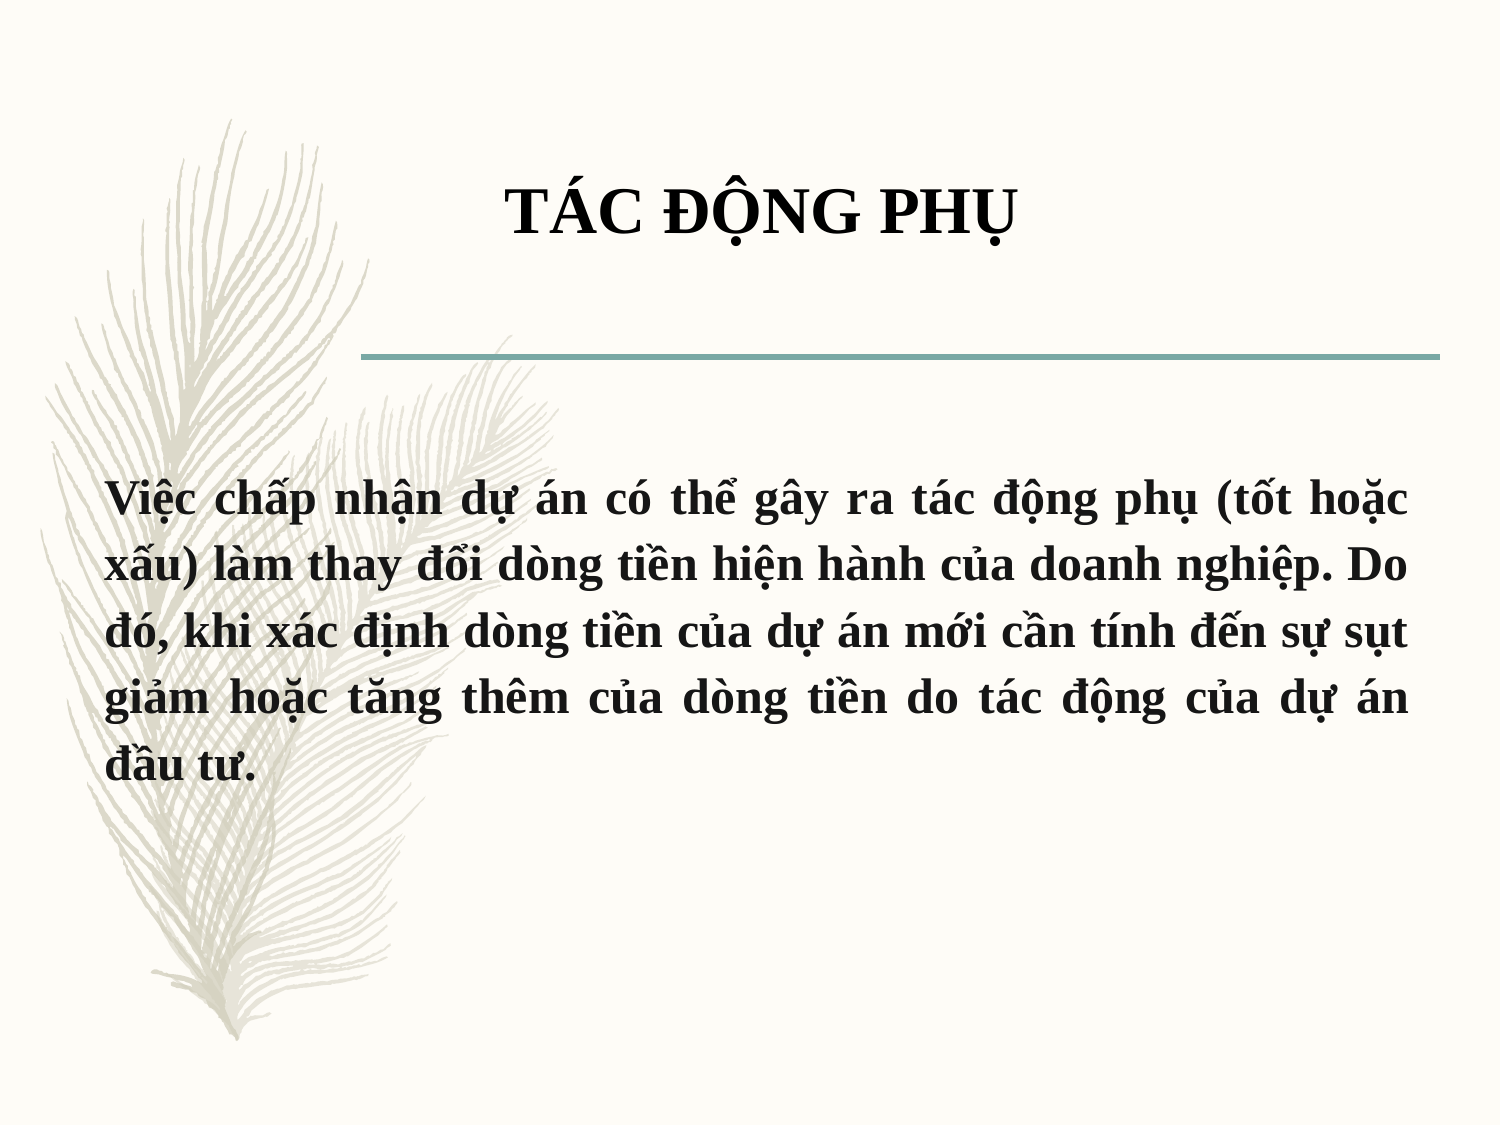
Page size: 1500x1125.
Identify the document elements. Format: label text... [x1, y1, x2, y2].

list Việc chấp nhận dự án có thể gây ra tác động phụ (tốt hoặc xấu) làm thay đổi dòng tiền hiện hành của doanh nghiệp. Do đó, khi xác định dòng tiền của dự án mới cần tính đến sự sụt giảm hoặc tăng thêm của dòng tiền do tác động của dự án đầu tư. [50, 450, 1425, 925]
title TÁC ĐỘNG PHỤ [87, 162, 1438, 250]
